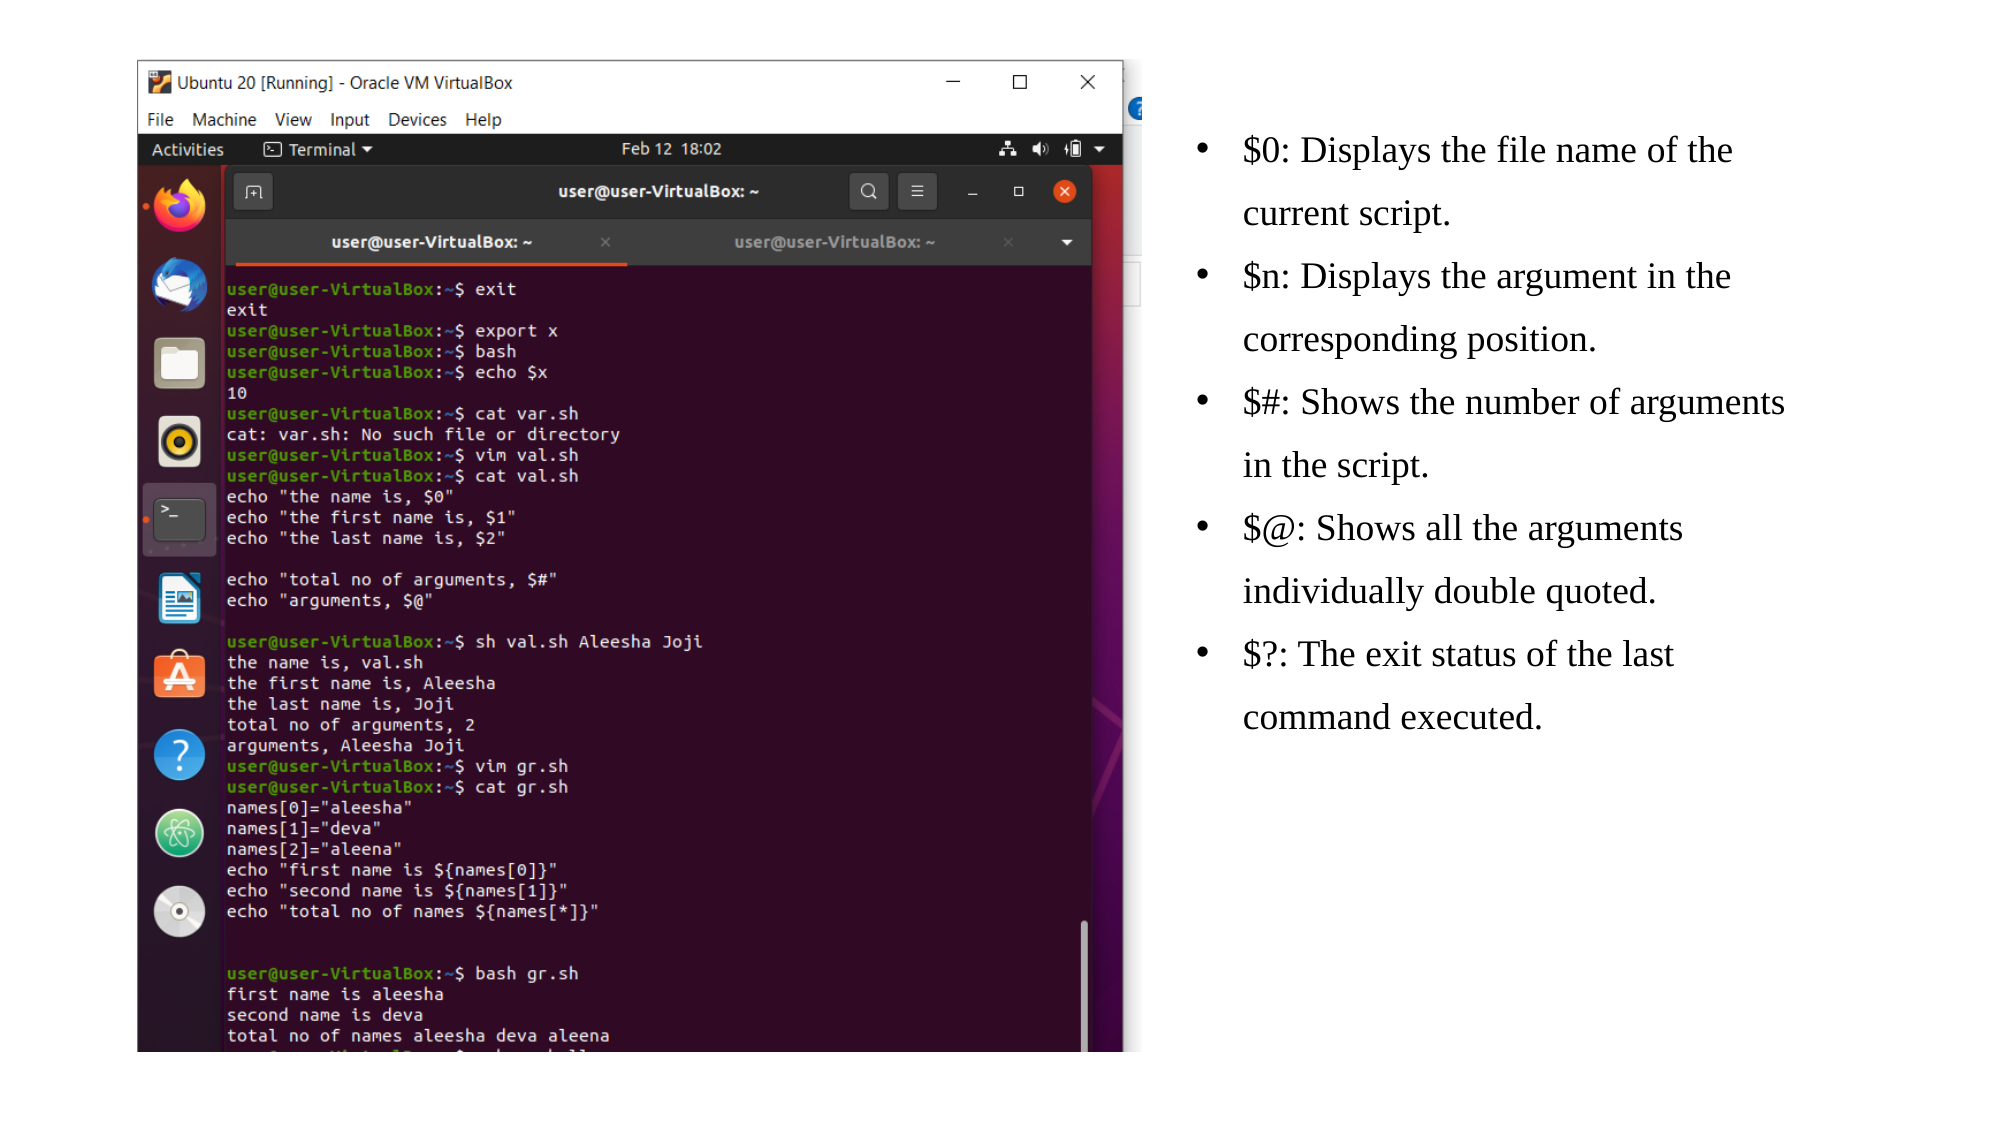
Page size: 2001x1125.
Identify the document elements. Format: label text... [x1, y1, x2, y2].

text_box $0: Displays the file name of the current script. $n: Displays the argument in the corresponding position. $#: Shows the number of arguments in the script. $@: Shows all the arguments individually double quoted. $?: The exit status of the last command executed. [1181, 99, 1804, 870]
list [137, 59, 1142, 1052]
